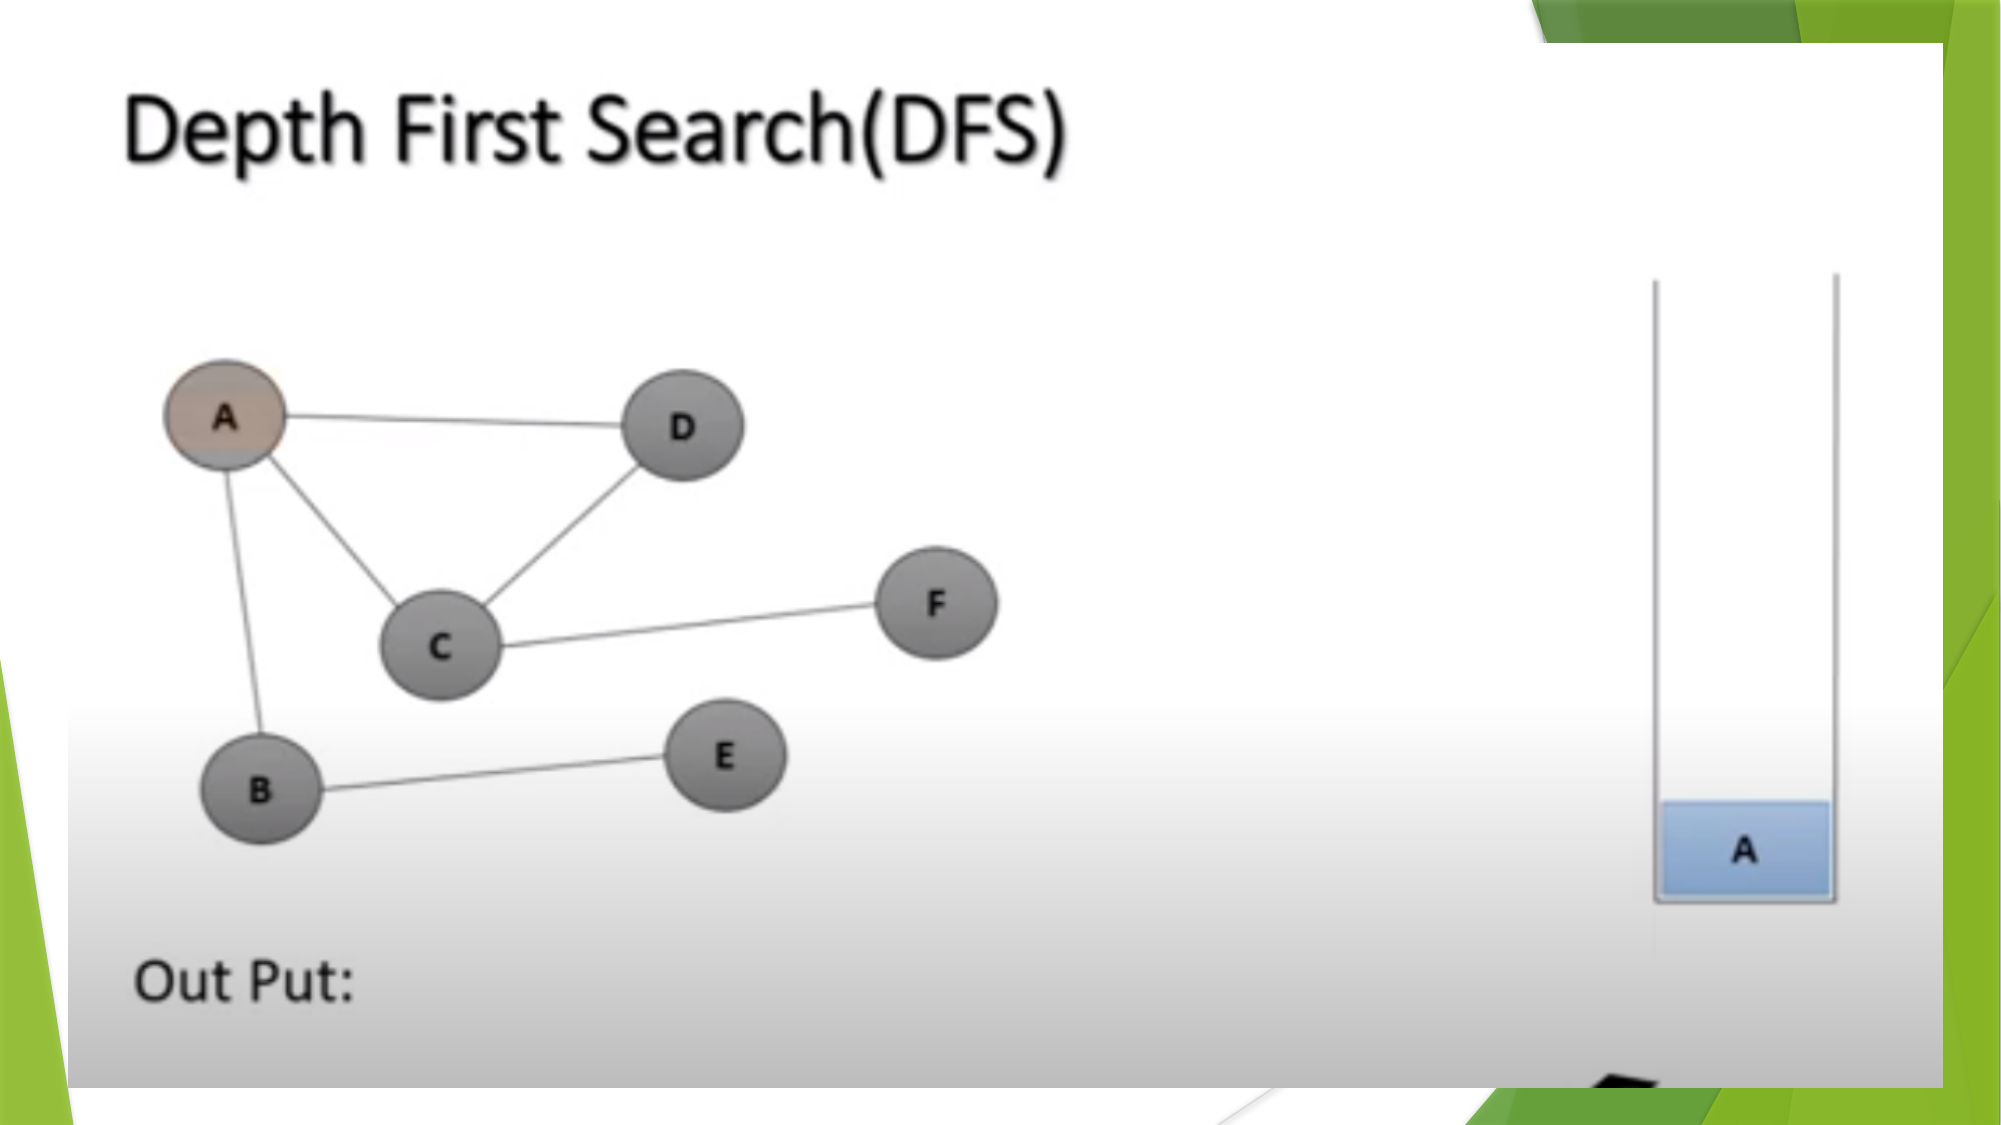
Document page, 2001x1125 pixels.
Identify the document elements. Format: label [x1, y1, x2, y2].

picture [68, 43, 1943, 1088]
